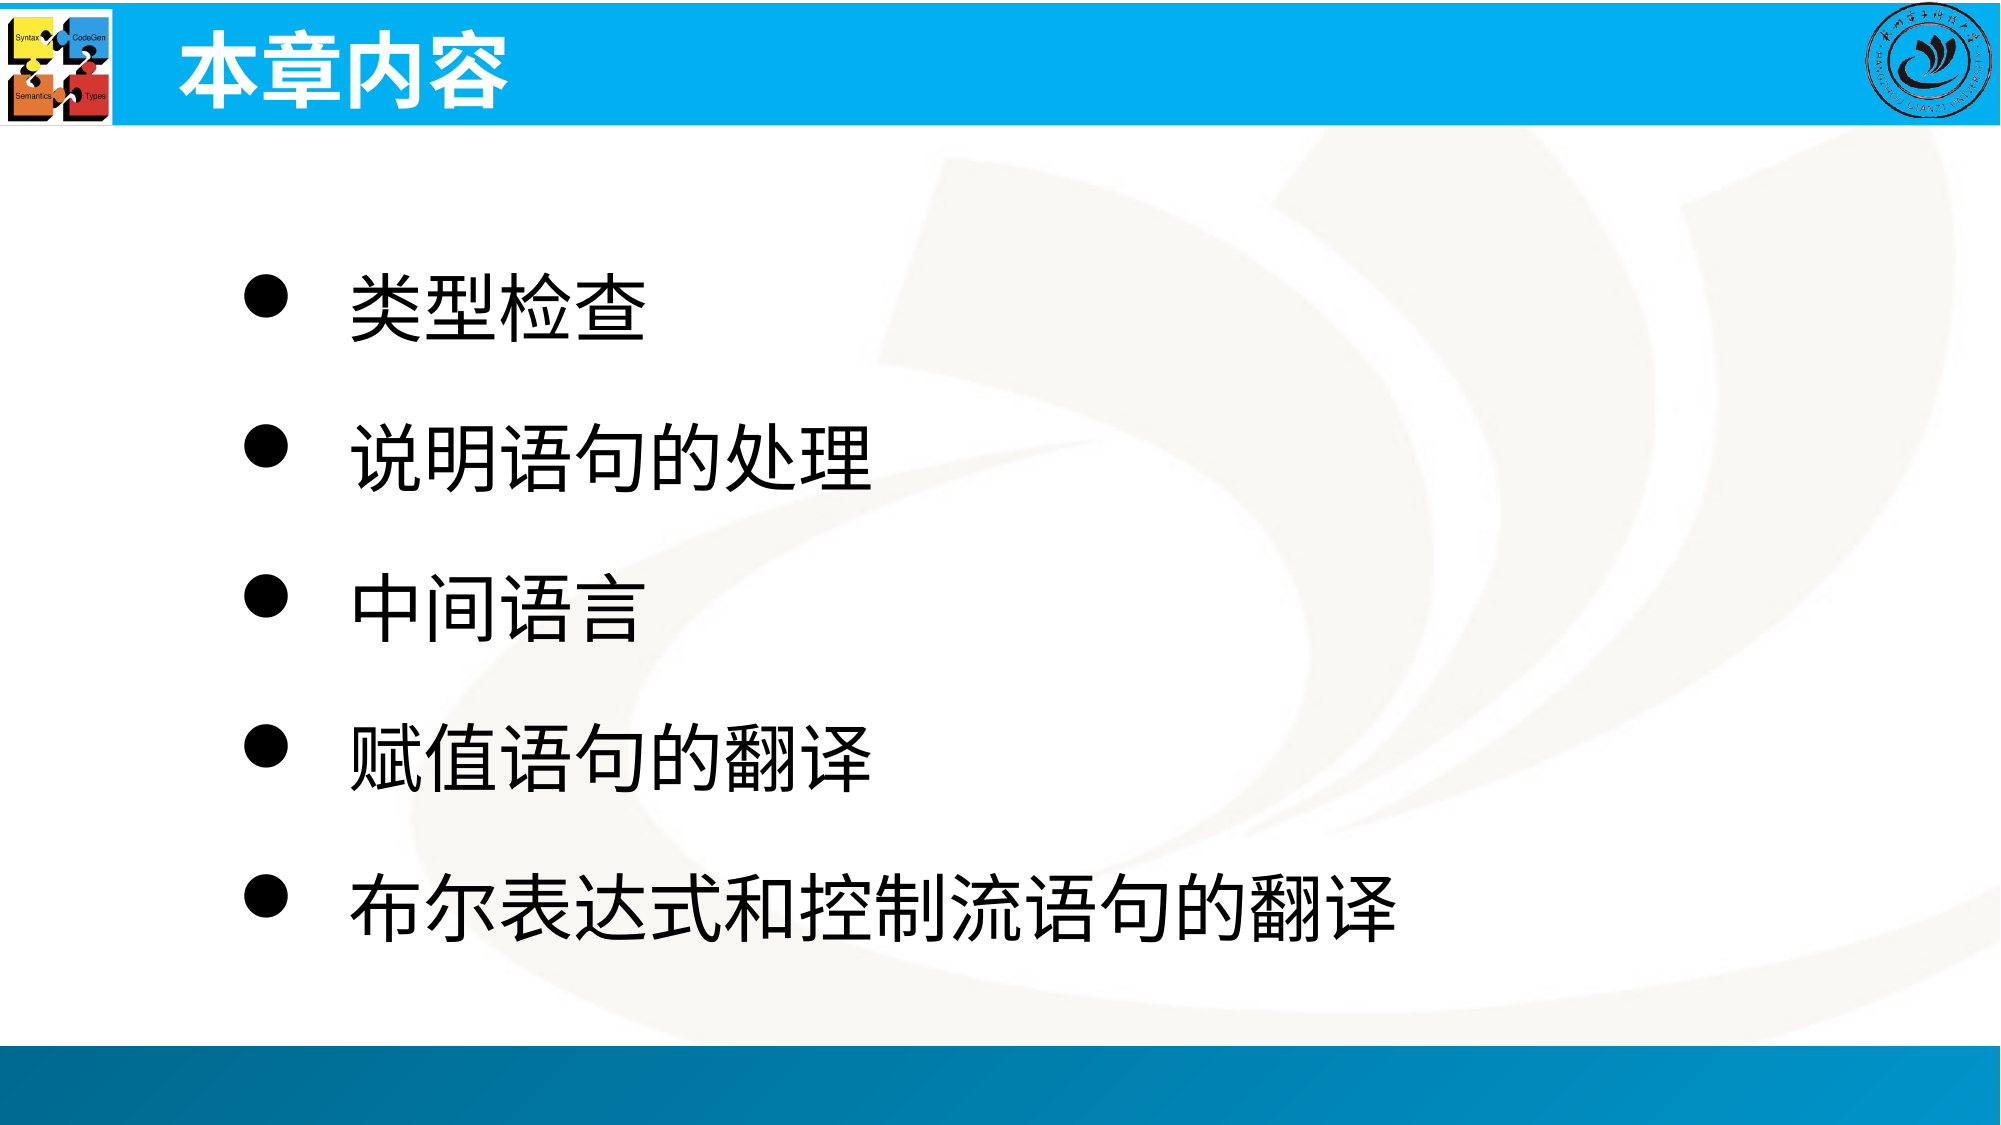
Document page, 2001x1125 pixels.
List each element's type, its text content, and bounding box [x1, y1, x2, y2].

title 本章内容 [162, 6, 1934, 126]
slide_number [761, 1042, 1196, 1118]
text_box 类型检查 说明语句的处理 中间语言 赋值语句的翻译 布尔表达式和控制流语句的翻译 [223, 208, 1497, 947]
